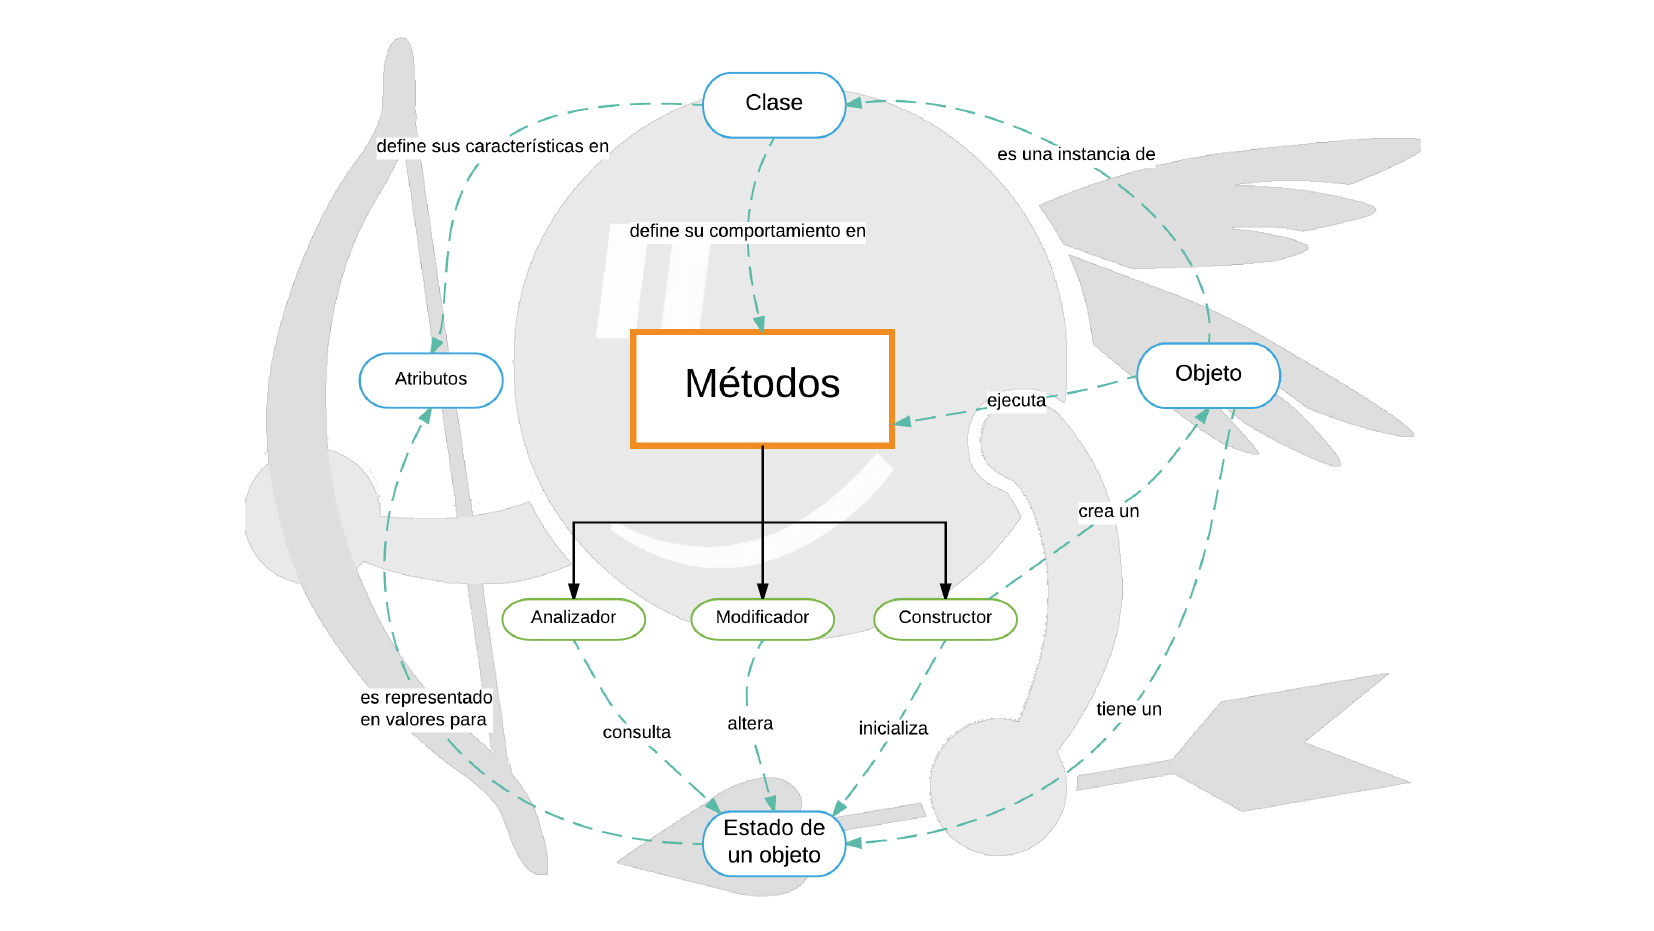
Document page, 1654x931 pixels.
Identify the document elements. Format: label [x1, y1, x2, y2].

picture [245, 3, 1422, 931]
